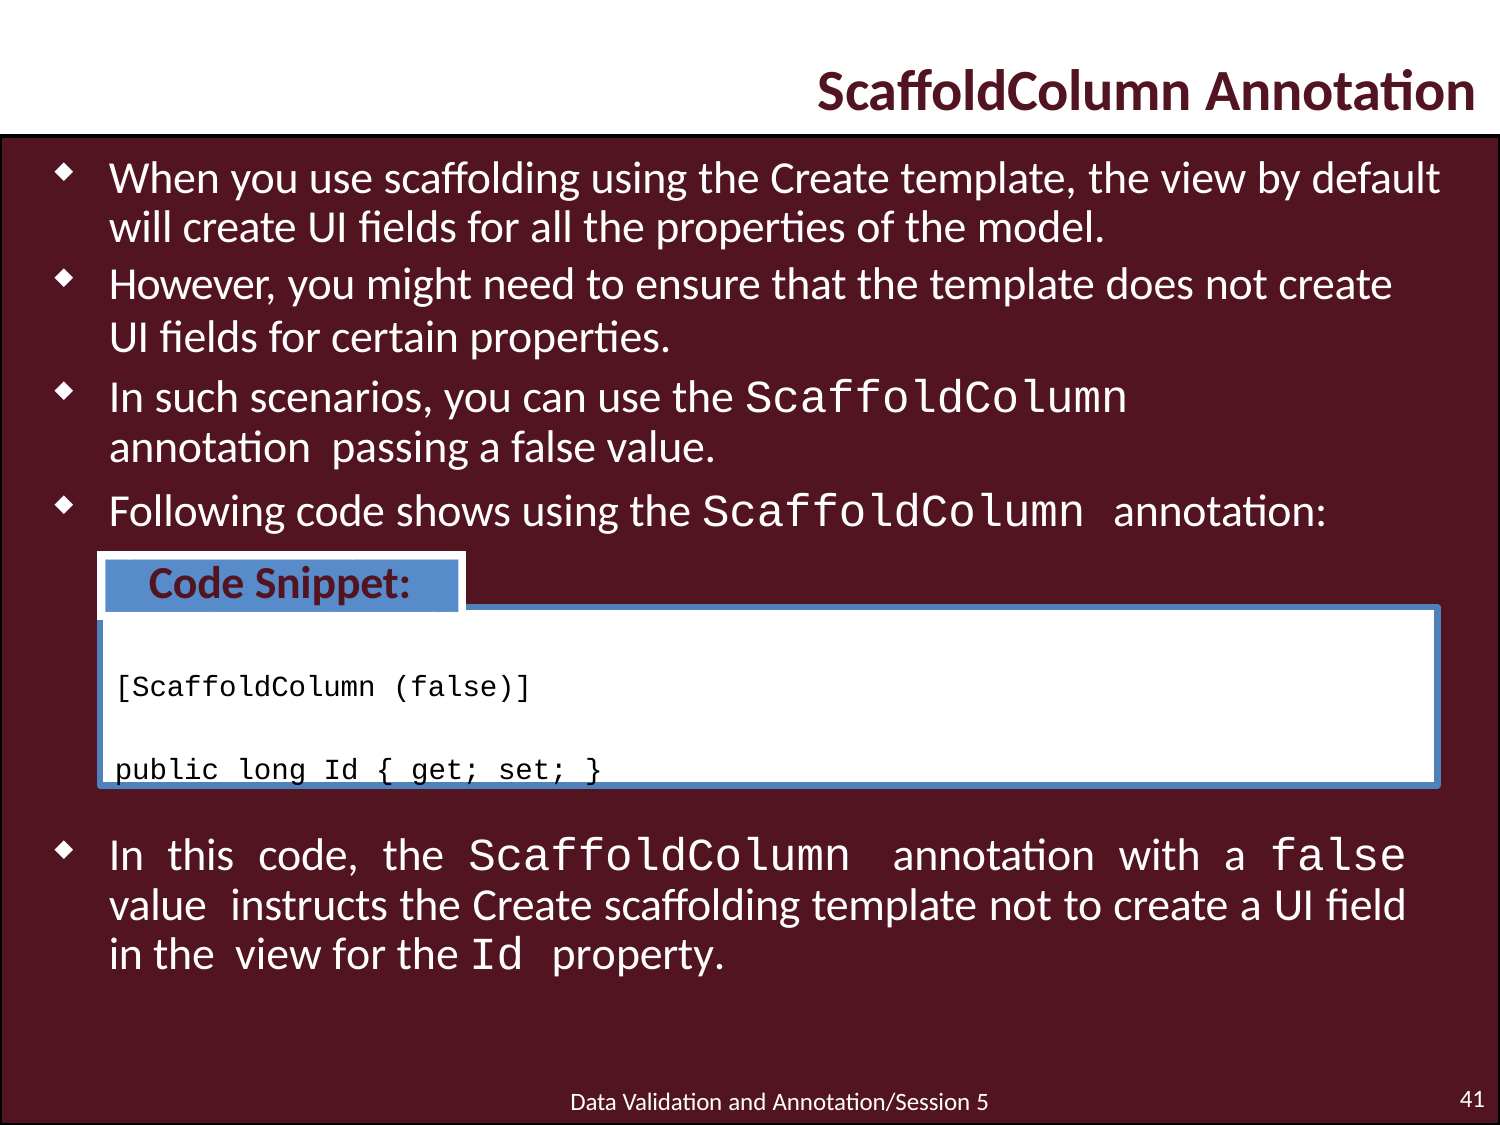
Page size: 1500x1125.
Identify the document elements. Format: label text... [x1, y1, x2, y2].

picture [96, 550, 466, 620]
text_box In this code, the ScaffoldColumn annotation with a false value instructs the Create scaffolding template not to create a UI field in the view for the Id property. [50, 823, 1408, 980]
slide_number 41 [1453, 1086, 1492, 1125]
title ScaffoldColumn Annotation [815, 50, 1488, 241]
text_box [ScaffoldColumn (false)] public long Id { get; set; } [100, 608, 1438, 786]
text_box When you use scaffolding using the Create template, the view by default will create UI fields for all the properties of the model. However, you might need to ensure that the template does not create UI fields for certain properties. In such scenarios, you can use the ScaffoldColumn annotation passing a false value. Following code shows using the ScaffoldColumn annotation: Code Snippet: [50, 144, 1456, 608]
slide_number Data Validation and Annotation/Session 5 [568, 1089, 994, 1125]
